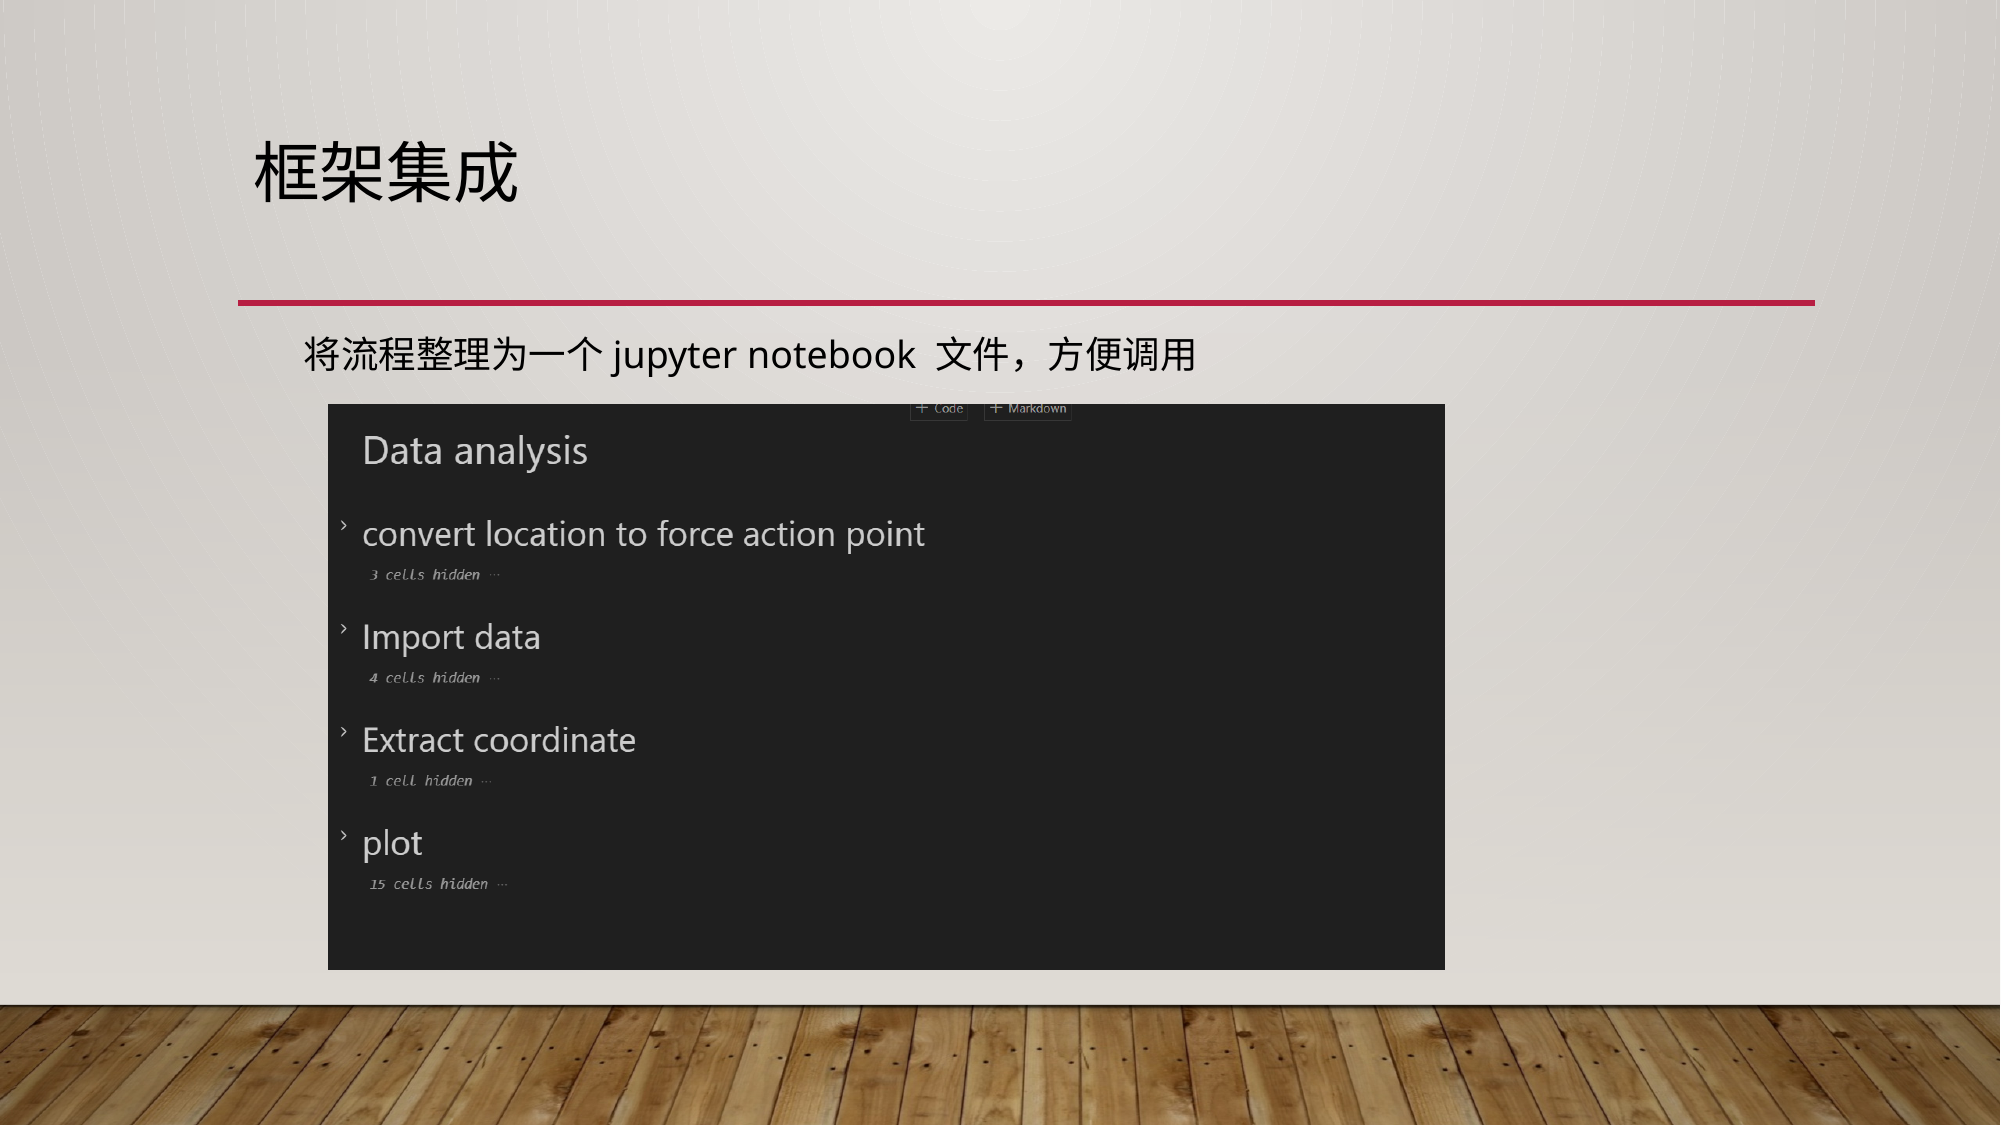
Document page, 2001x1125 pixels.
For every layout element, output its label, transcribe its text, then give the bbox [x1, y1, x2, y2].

title 框架集成 [238, 131, 1814, 305]
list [328, 403, 1445, 971]
text_box 将流程整理为一个jupyter notebook 文件，方便调用 [289, 323, 1213, 384]
picture [0, 1005, 2000, 1125]
